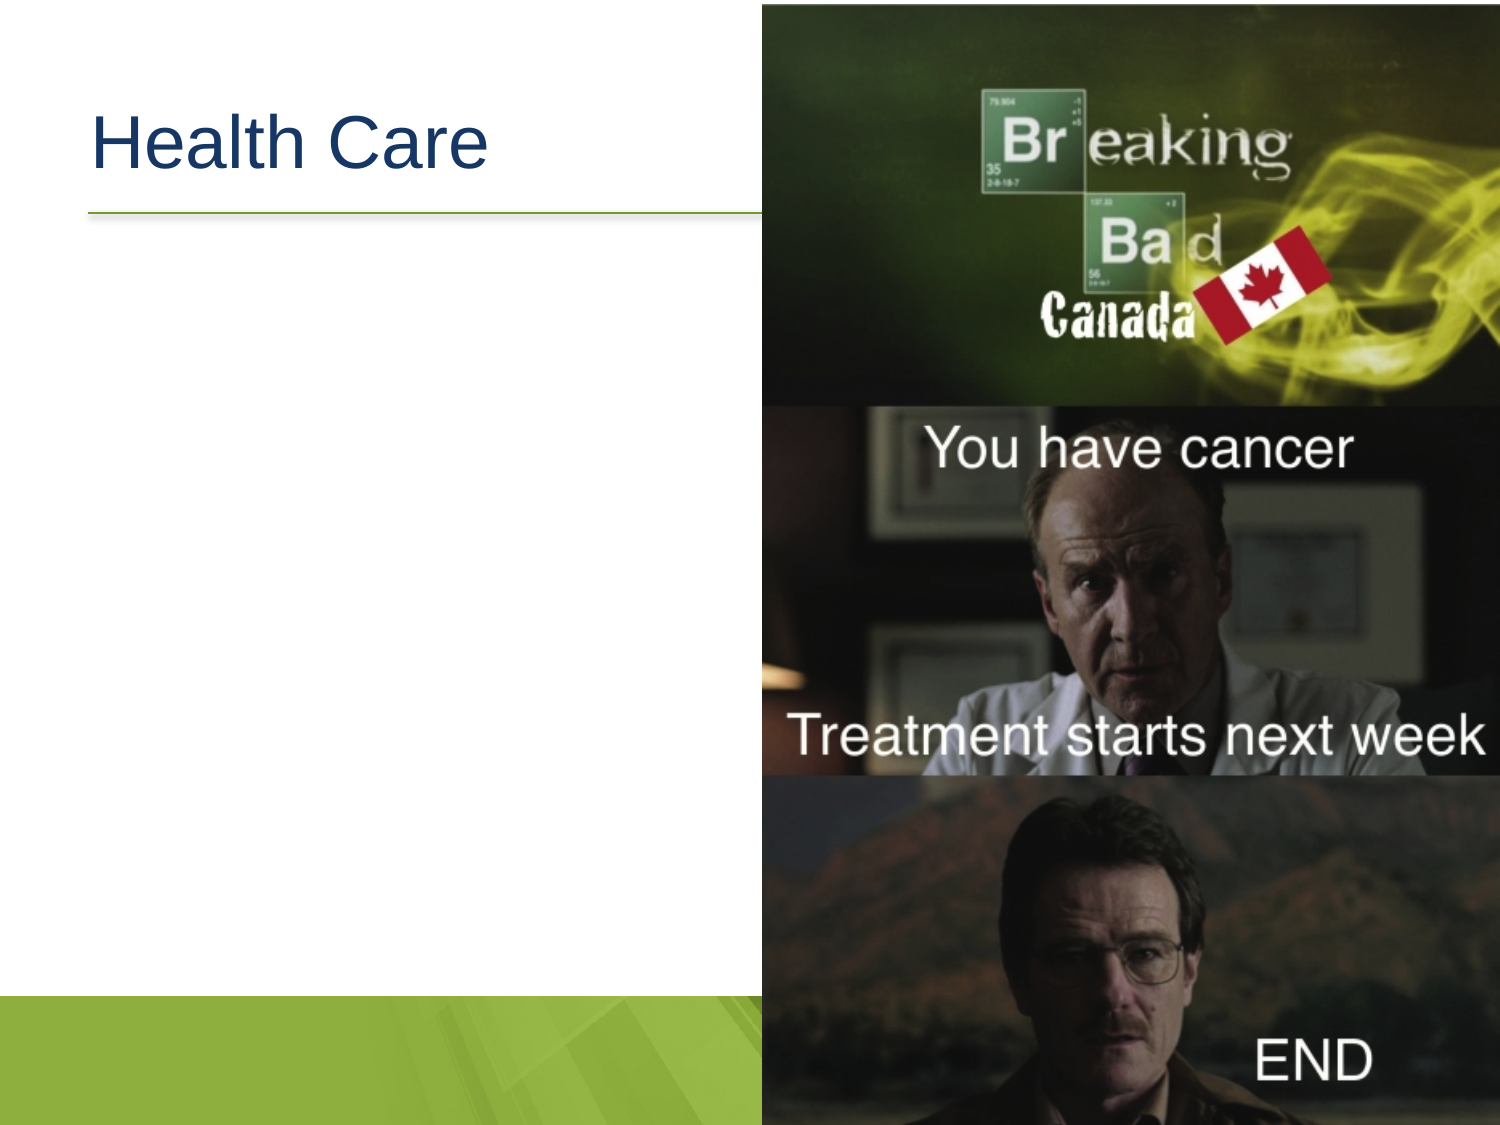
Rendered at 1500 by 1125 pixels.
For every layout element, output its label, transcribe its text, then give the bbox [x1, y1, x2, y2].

title Health Care [75, 45, 757, 233]
picture [0, 3, 1500, 1125]
